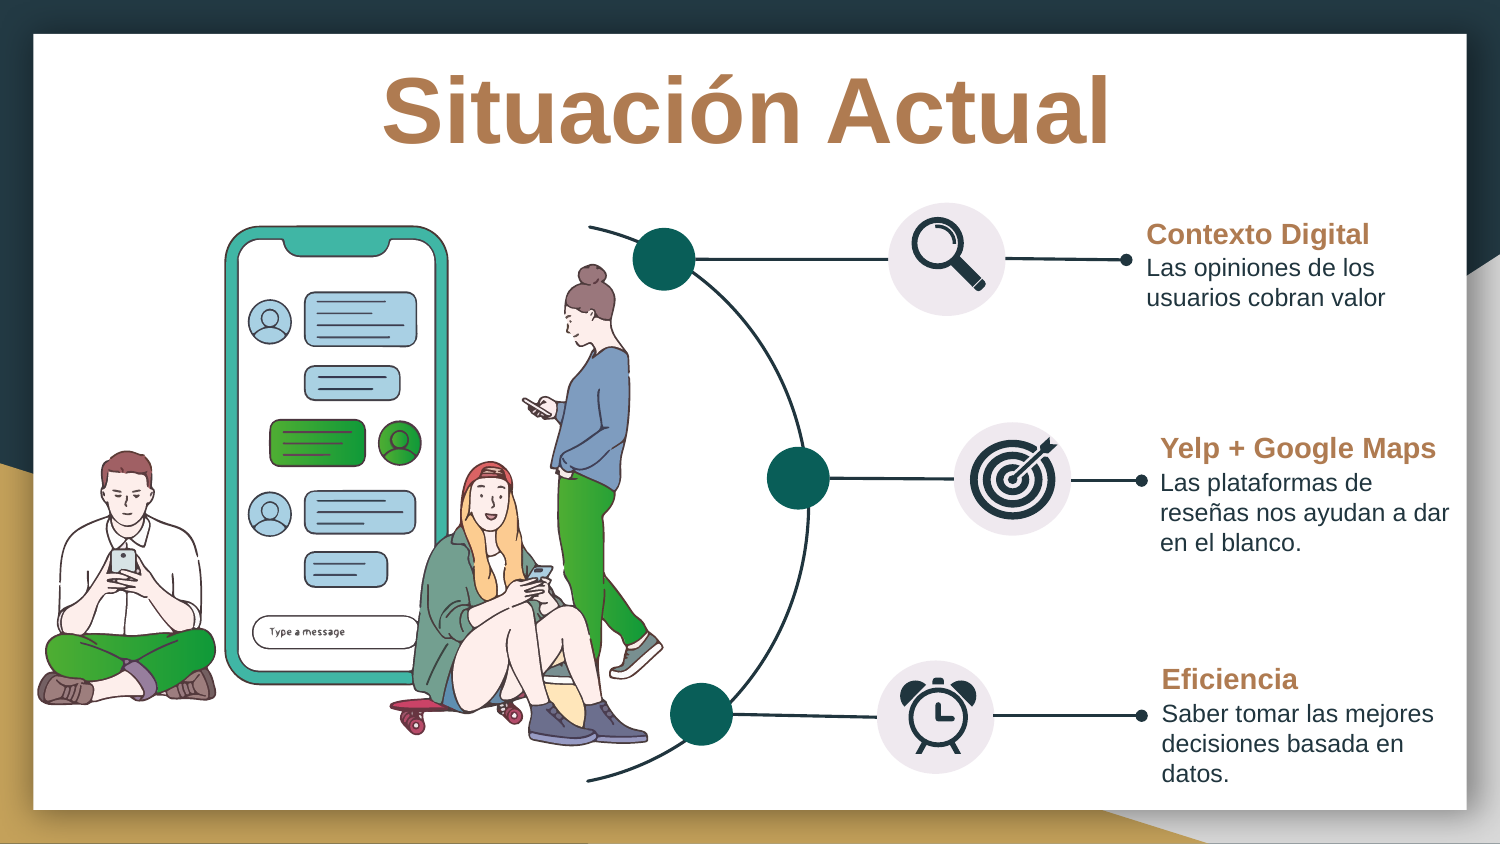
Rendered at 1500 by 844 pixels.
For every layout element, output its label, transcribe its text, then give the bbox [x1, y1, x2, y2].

text_box Eficiencia [1141, 648, 1478, 706]
text_box Las plataformas de reseñas nos ayudan a dar en el blanco. [1139, 475, 1477, 548]
text_box [967, 434, 1060, 522]
text_box Contexto Digital [1126, 204, 1463, 245]
text_box [583, 272, 809, 782]
text_box [766, 446, 830, 510]
text_box Las opiniones de los usuarios cobran valor [1126, 245, 1463, 318]
text_box [953, 422, 1072, 536]
text_box [909, 214, 988, 294]
picture [37, 225, 665, 747]
text_box Yelp + Google Maps [1139, 418, 1477, 475]
text_box Saber tomar las mejores decisiones basada en datos. [1141, 706, 1478, 779]
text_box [732, 714, 878, 718]
text_box [898, 675, 979, 756]
text_box [670, 682, 733, 746]
text_box [667, 228, 696, 291]
title Situación Actual [131, 35, 1364, 192]
text_box [877, 660, 995, 774]
text_box [888, 202, 1006, 316]
